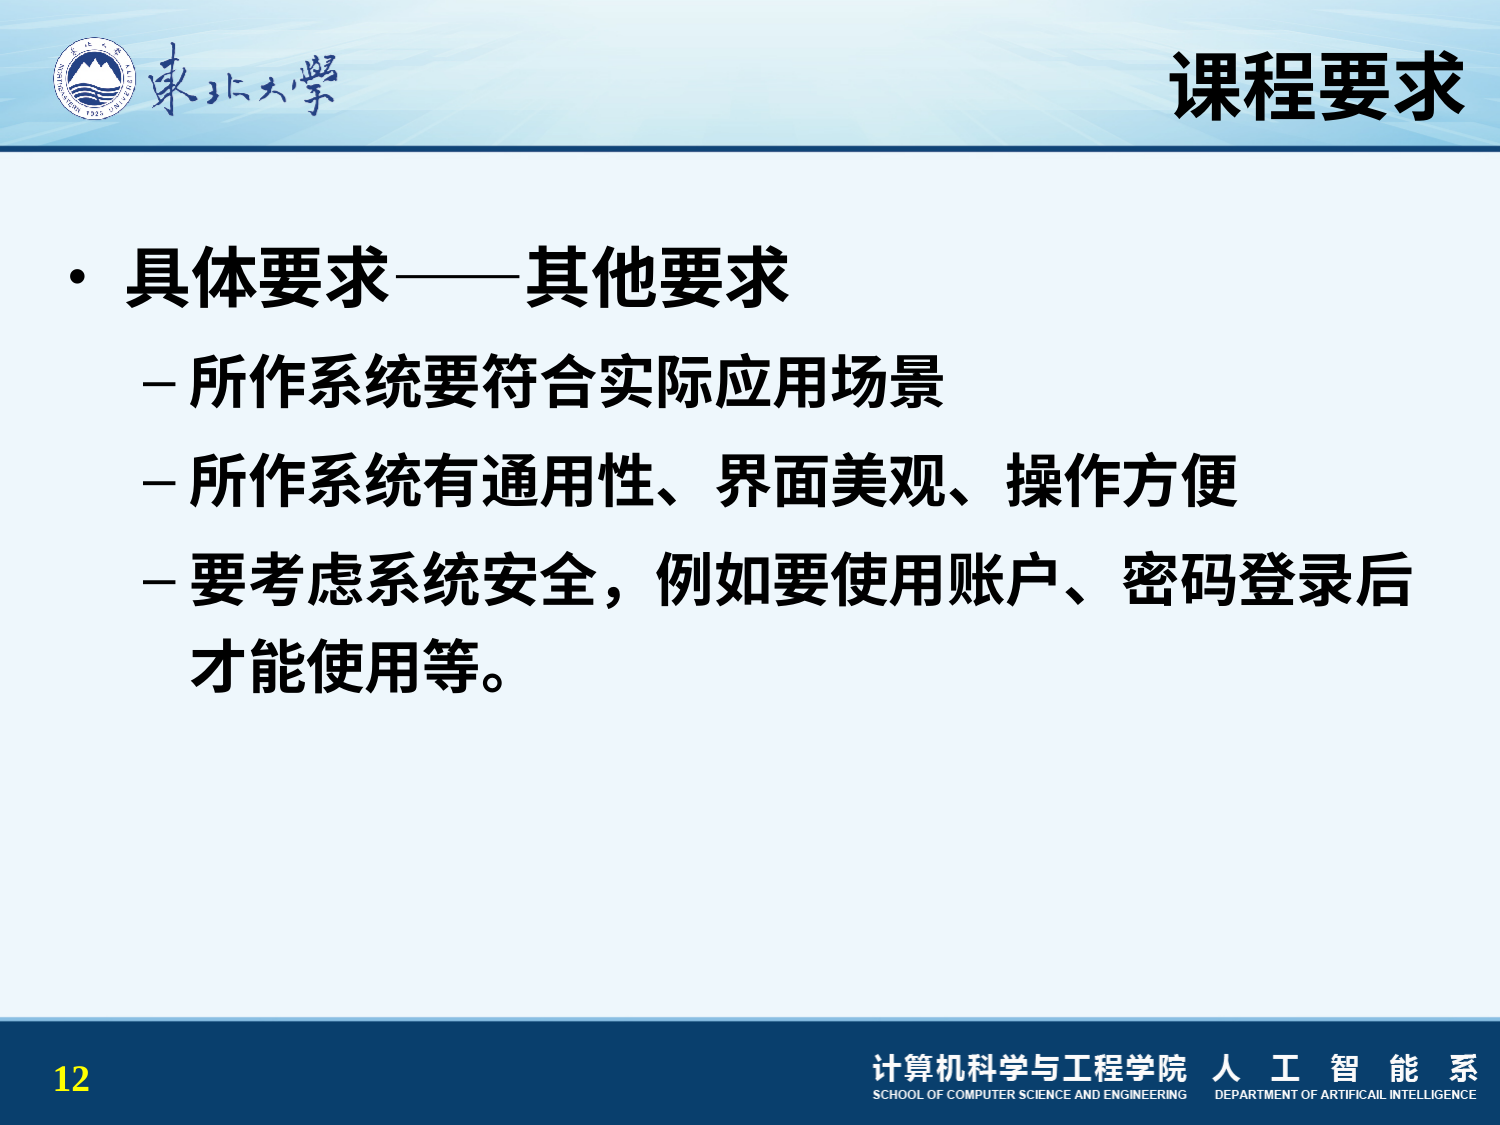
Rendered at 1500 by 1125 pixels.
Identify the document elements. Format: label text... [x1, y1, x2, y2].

picture [0, 0, 1500, 1125]
list 具体要求——其他要求 所作系统要符合实际应用场景 所作系统有通用性、界面美观、操作方便 要考虑系统安全，例如要使用账户、密码登录后才能使用等。 [53, 208, 1461, 1005]
title 课程要求 [371, 19, 1483, 149]
